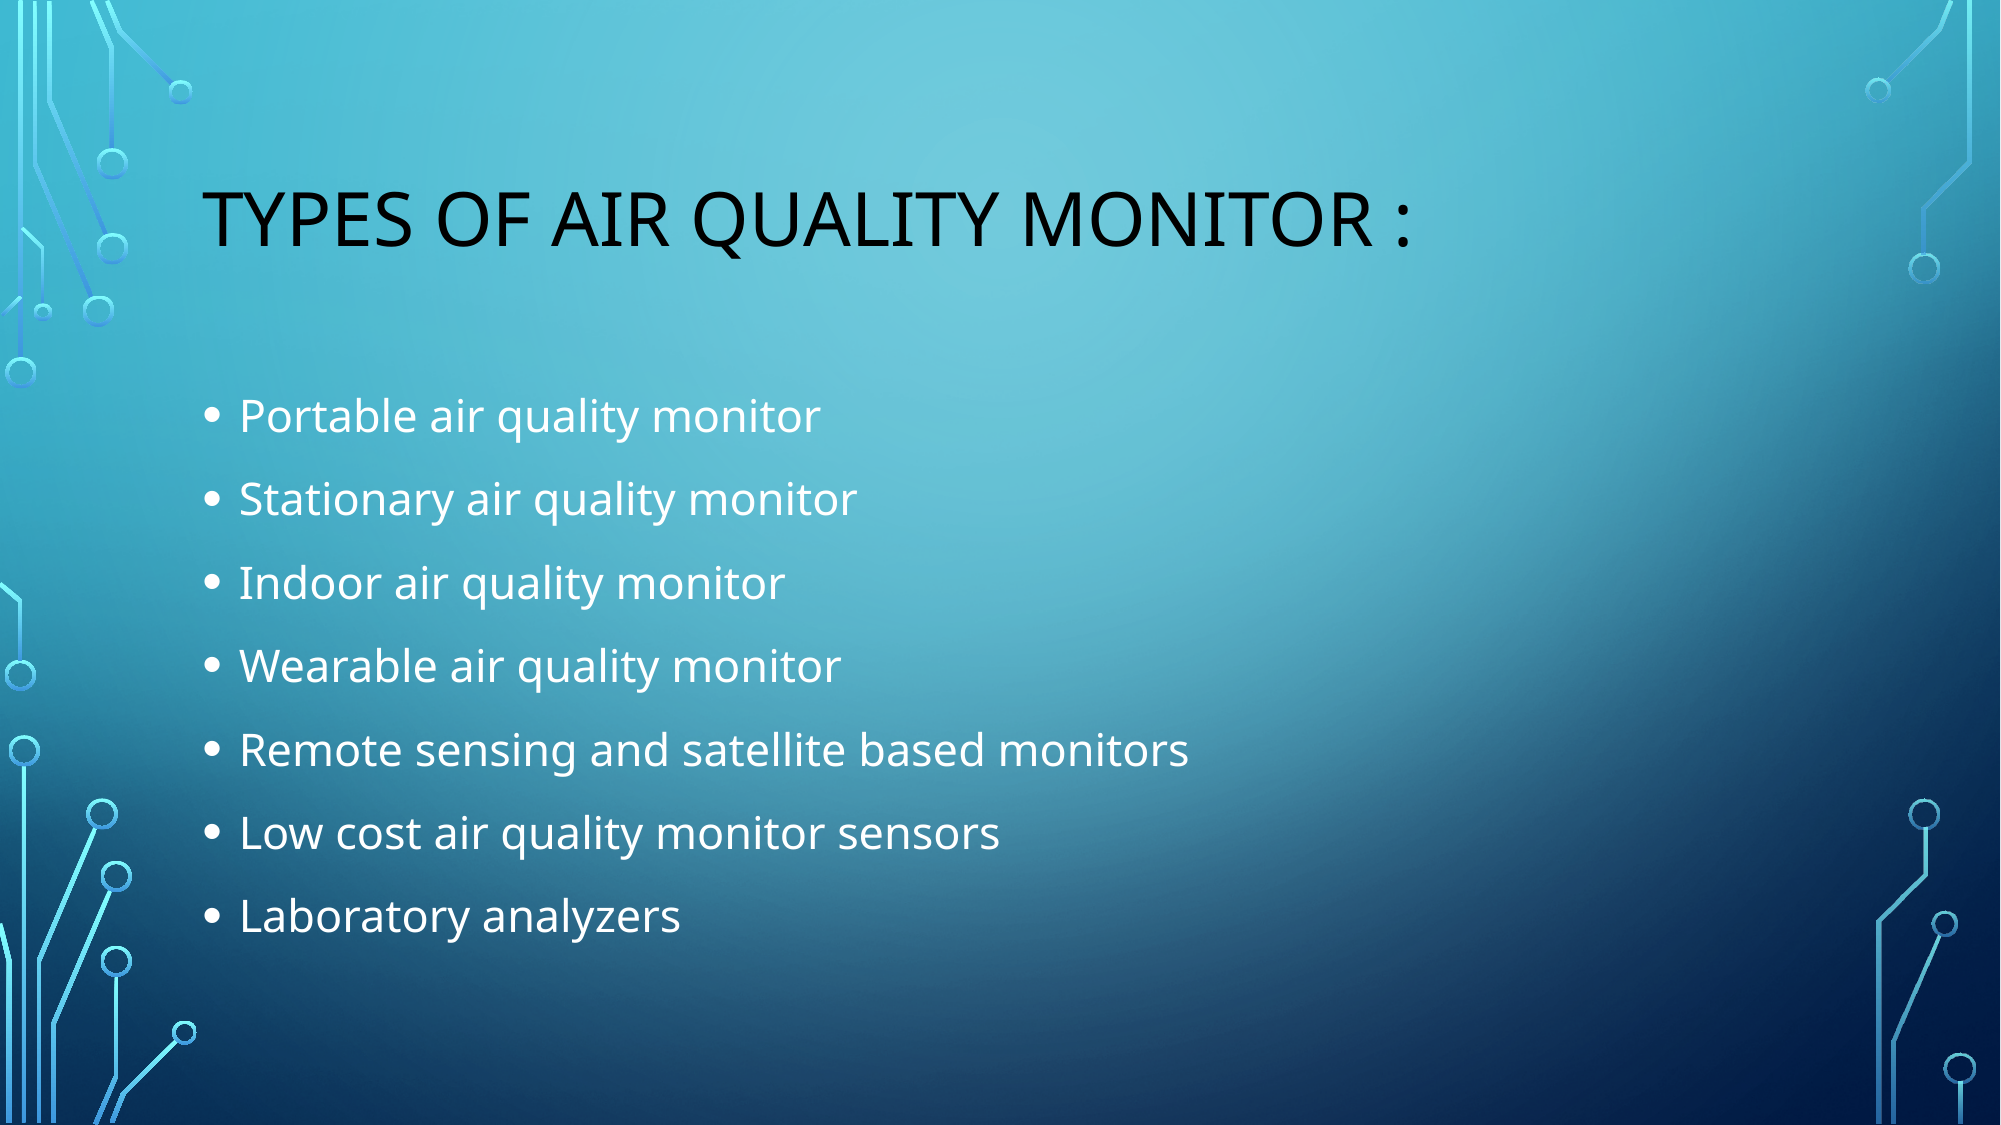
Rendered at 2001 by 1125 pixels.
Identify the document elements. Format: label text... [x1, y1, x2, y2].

title Types of air quality monitor : [187, 101, 1813, 344]
list Portable air quality monitor Stationary air quality monitor Indoor air quality monitor Wearable air quality monitor Remote sensing and satellite based monitors Low cost air quality monitor sensors Laboratory analyzers [187, 369, 1813, 950]
